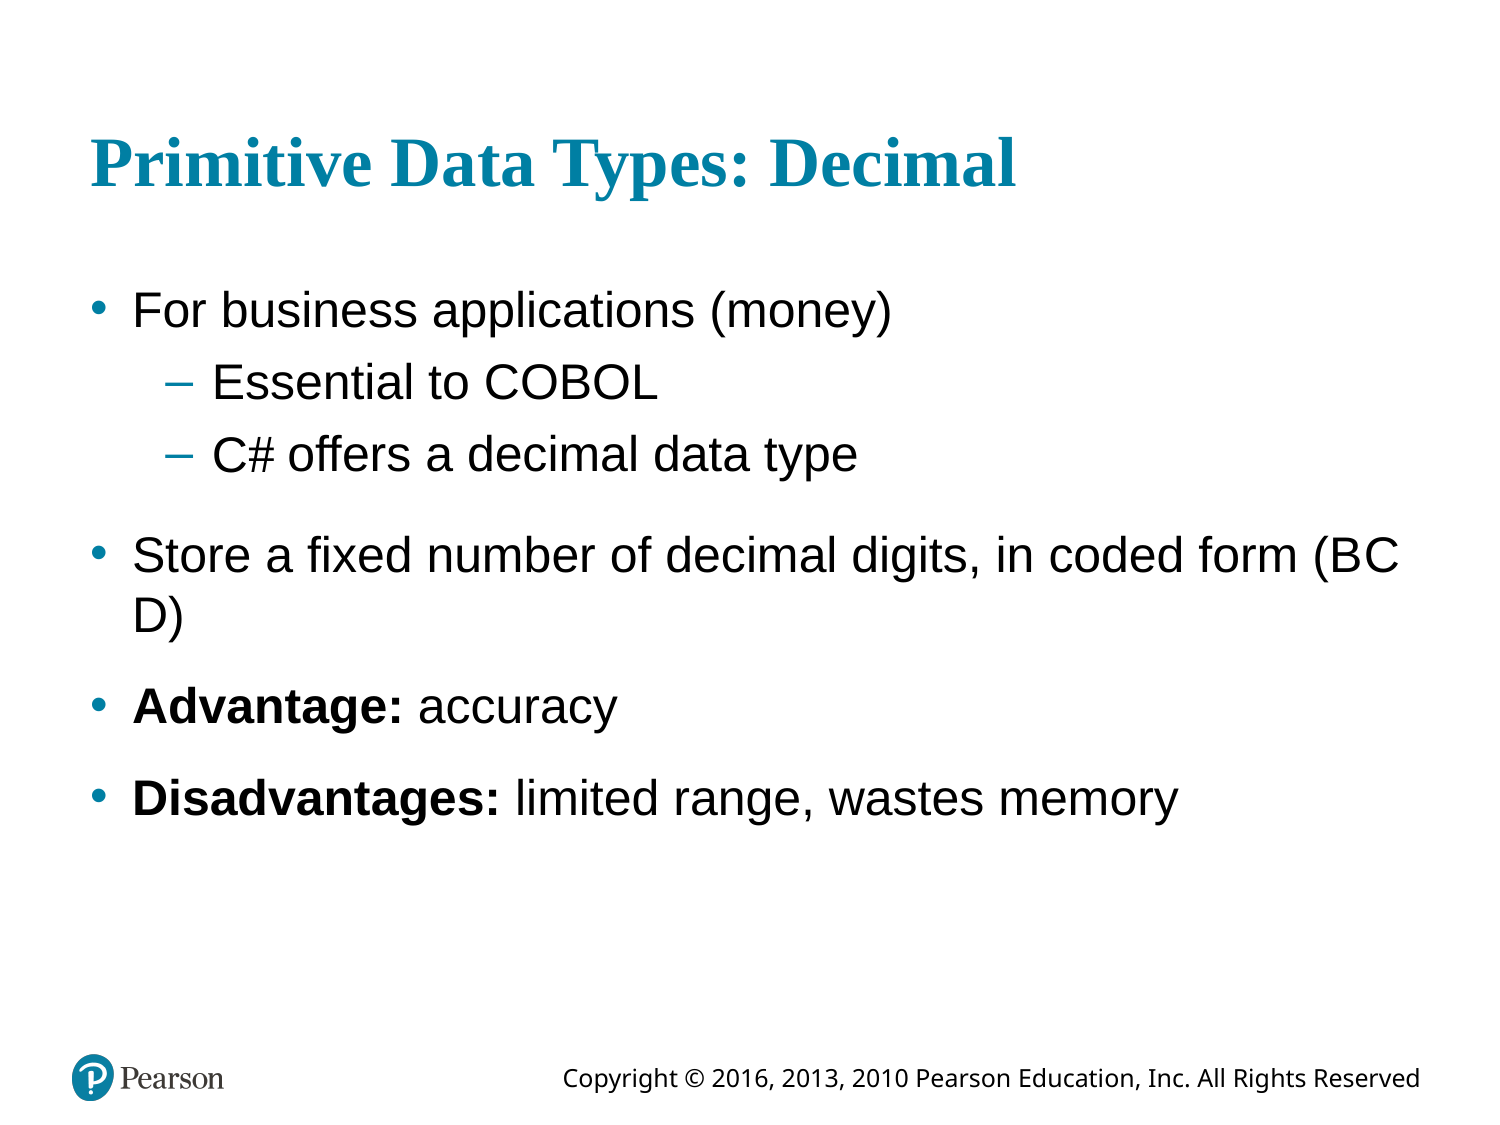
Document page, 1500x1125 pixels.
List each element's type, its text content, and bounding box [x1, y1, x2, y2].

list Store a fixed number of decimal digits, in coded form (B C D) Advantage: accuracy Disadvantages: limited range, wastes memory [75, 507, 1425, 873]
picture [98, 1054, 224, 1101]
title Primitive Data Types: Decimal [75, 35, 1425, 216]
list For business applications (money) Essential to COBOL C [75, 262, 1425, 426]
picture [80, 1063, 106, 1088]
list offers a decimal data type [272, 406, 1425, 484]
picture [72, 1054, 88, 1070]
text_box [240, 422, 286, 482]
picture [72, 1087, 83, 1101]
